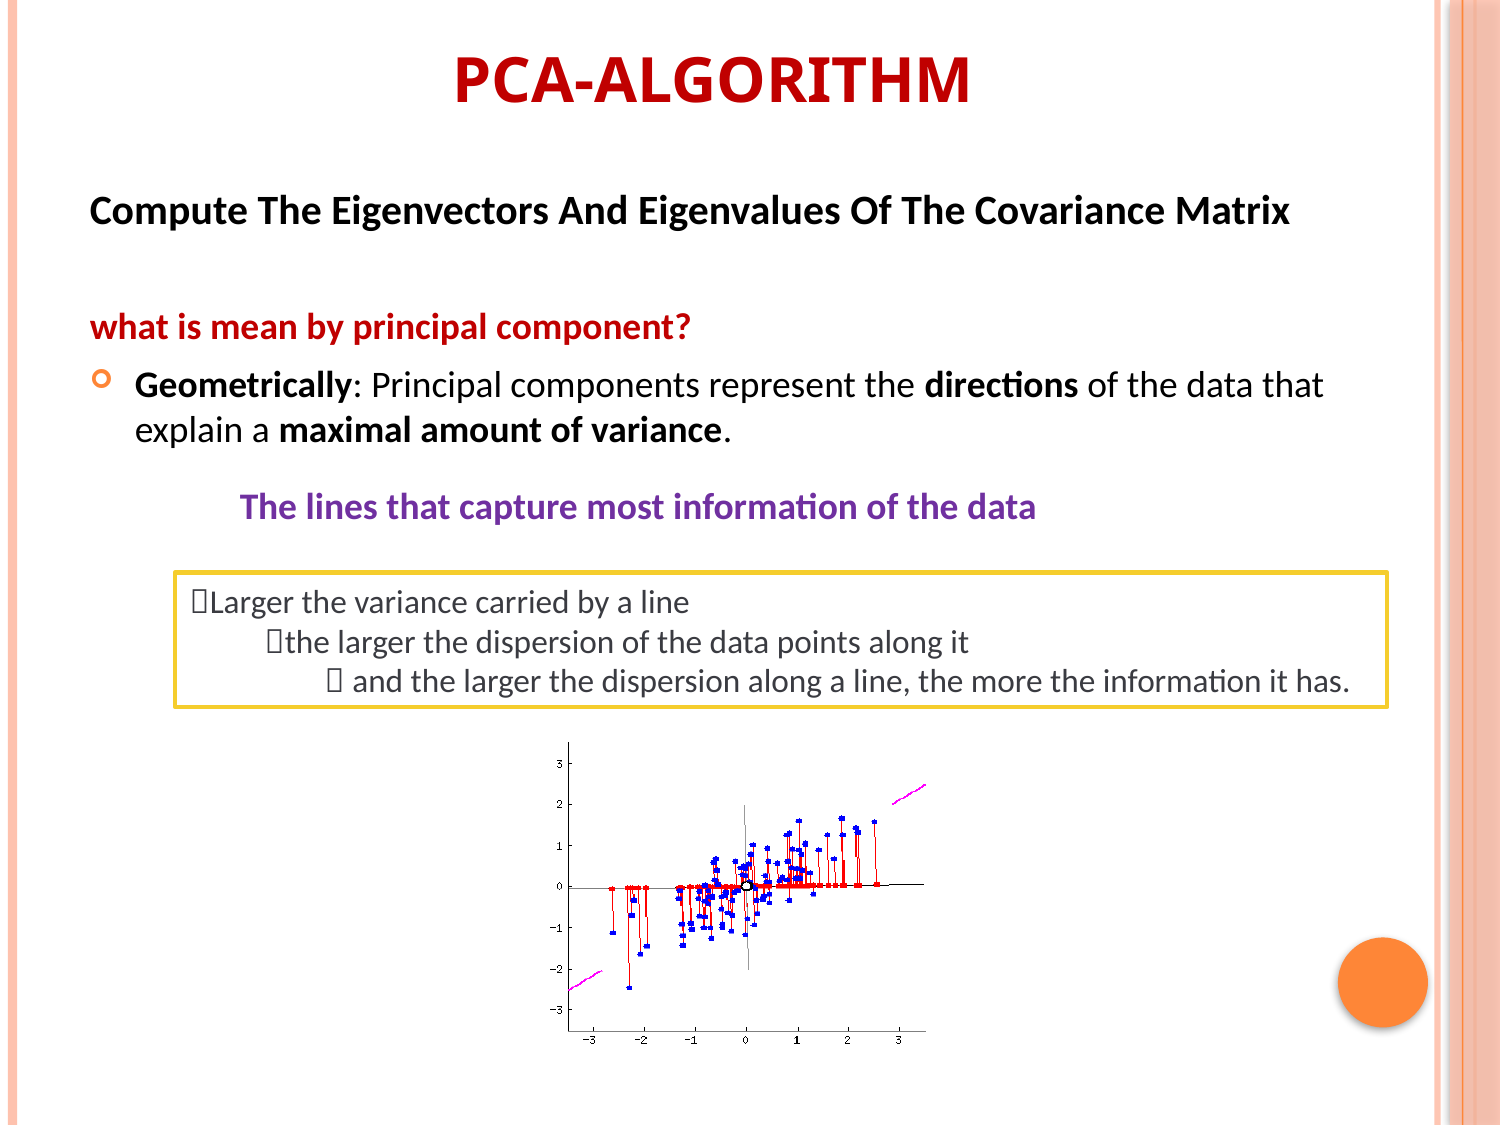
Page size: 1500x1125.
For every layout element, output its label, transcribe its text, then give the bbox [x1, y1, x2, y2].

picture [180, 716, 1276, 1070]
text_box PCA-algorithm [99, 37, 1325, 115]
text_box The lines that capture most information of the data [225, 474, 1150, 535]
text_box Larger the variance carried by a line the larger the dispersion of the data points along it  and the larger the dispersion along a line, the more the information it has. [173, 570, 1389, 709]
list Compute The Eigenvectors And Eigenvalues Of The Covariance Matrix what is mean by principal component? Geometrically: Principal components represent the directions of the data that explain a maximal amount of variance. [75, 174, 1438, 1107]
